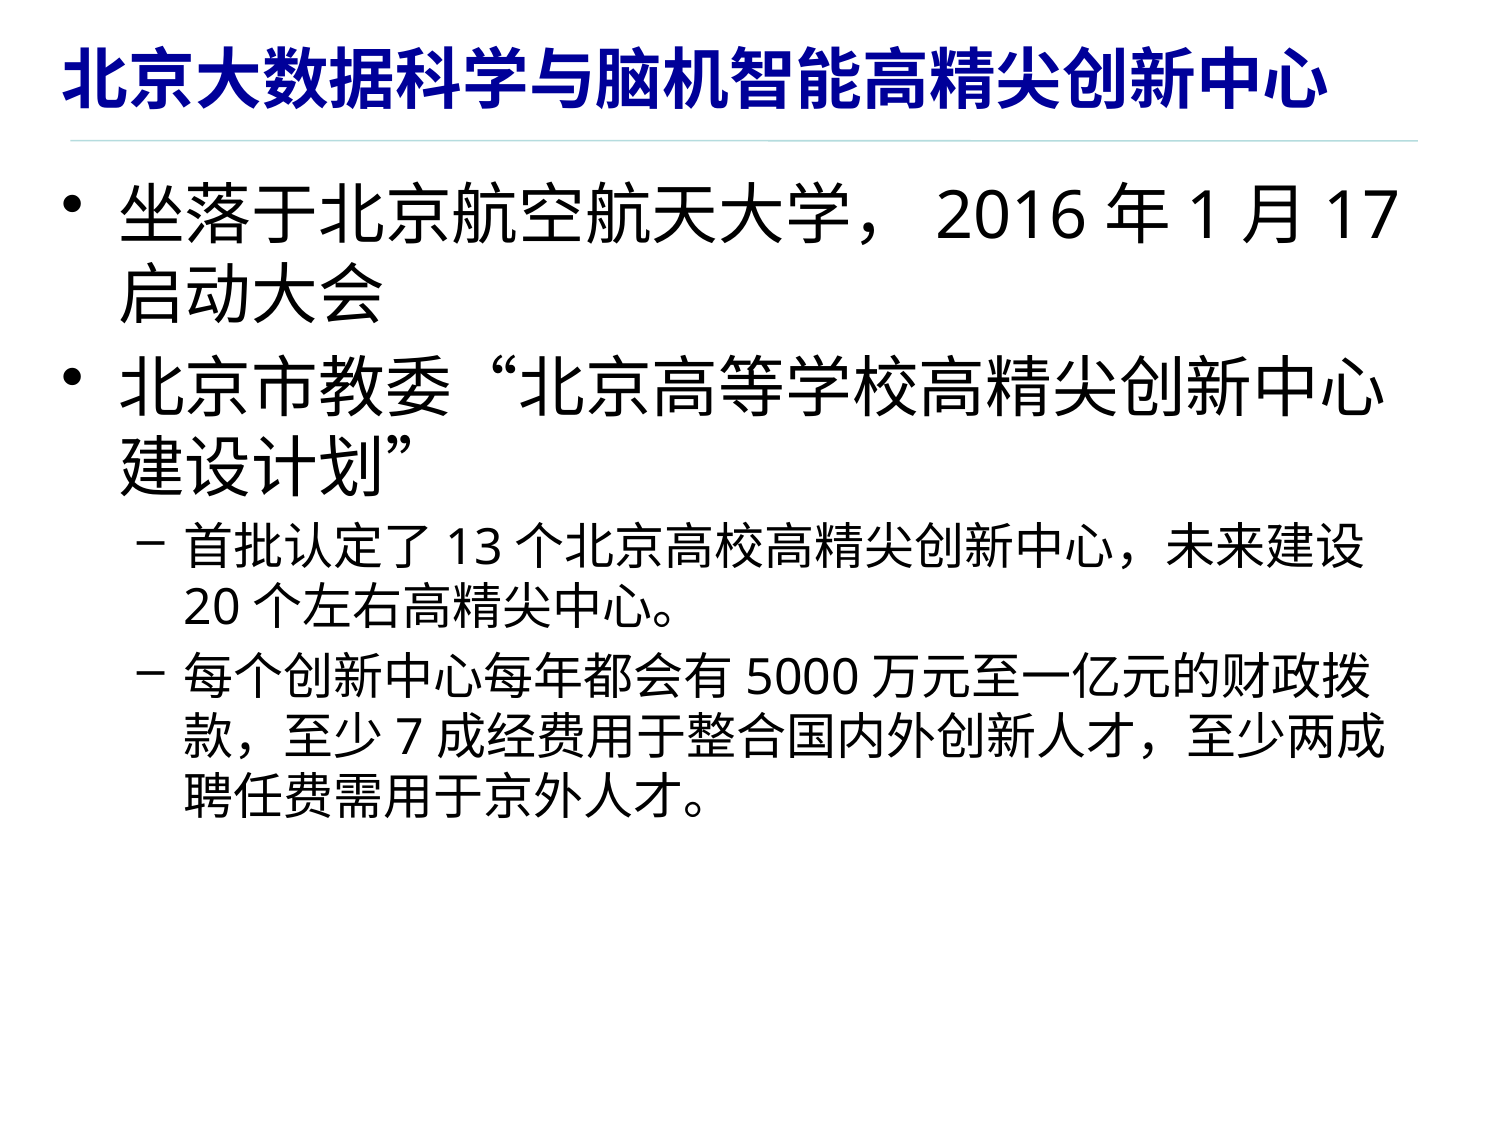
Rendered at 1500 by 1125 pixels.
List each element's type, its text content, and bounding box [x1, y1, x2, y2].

title 北京大数据科学与脑机智能高精尖创新中心 [46, 11, 1419, 143]
list 坐落于北京航空航天大学，2016年1月17启动大会 北京市教委“北京高等学校高精尖创新中心建设计划” 首批认定了13个北京高校高精尖创新中心，未来建设20个左右高精尖中心。 每个创新中心每年都会有5000万元至一亿元的财政拨款，至少7成经费用于整合国内外创新人才，至少两成聘任费需用于京外人才。 [46, 163, 1442, 1055]
